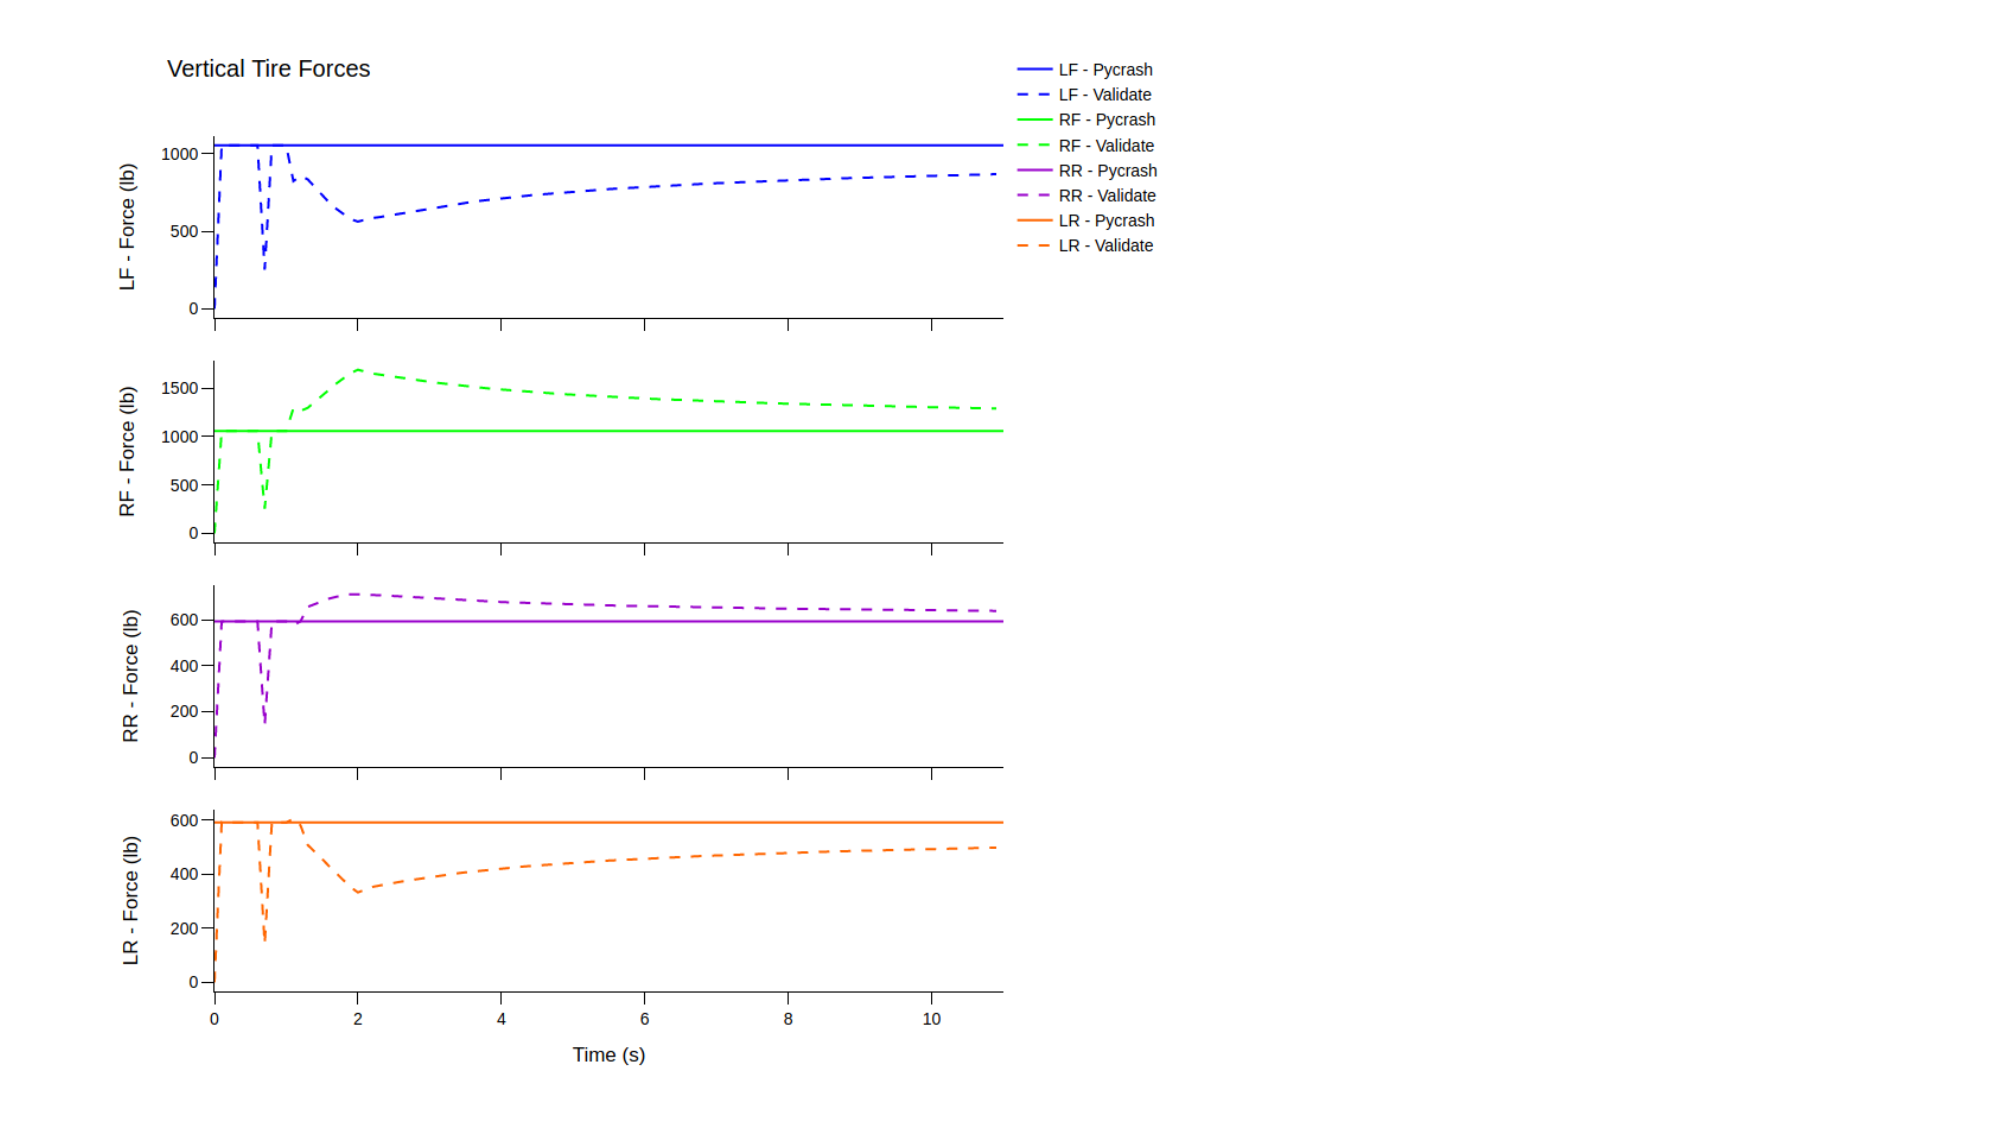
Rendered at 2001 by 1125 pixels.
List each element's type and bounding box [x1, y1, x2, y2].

picture [109, 40, 1172, 1083]
